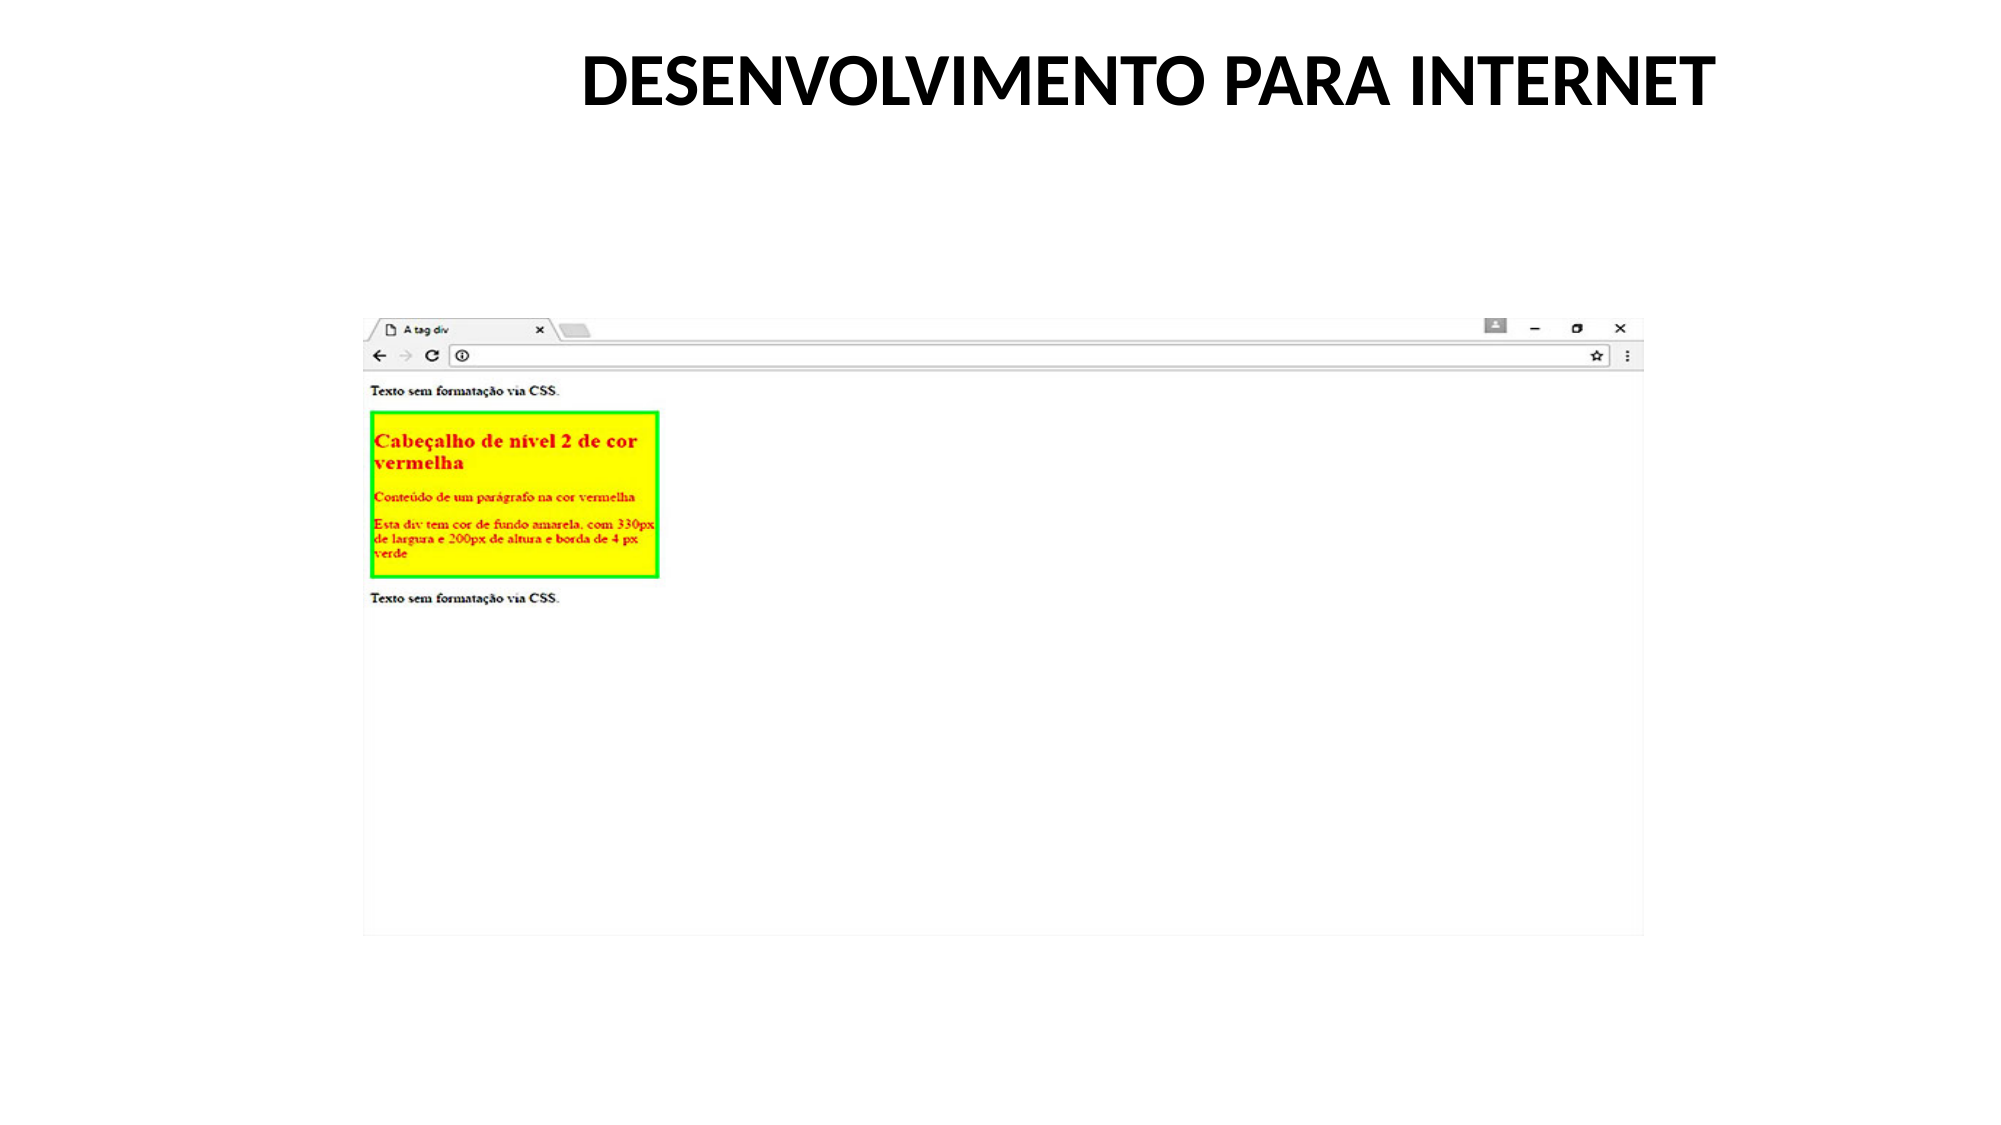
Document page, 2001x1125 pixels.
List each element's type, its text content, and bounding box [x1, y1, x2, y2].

picture [363, 318, 1644, 936]
text_box DESENVOLVIMENTO PARA INTERNET [424, 23, 1874, 128]
